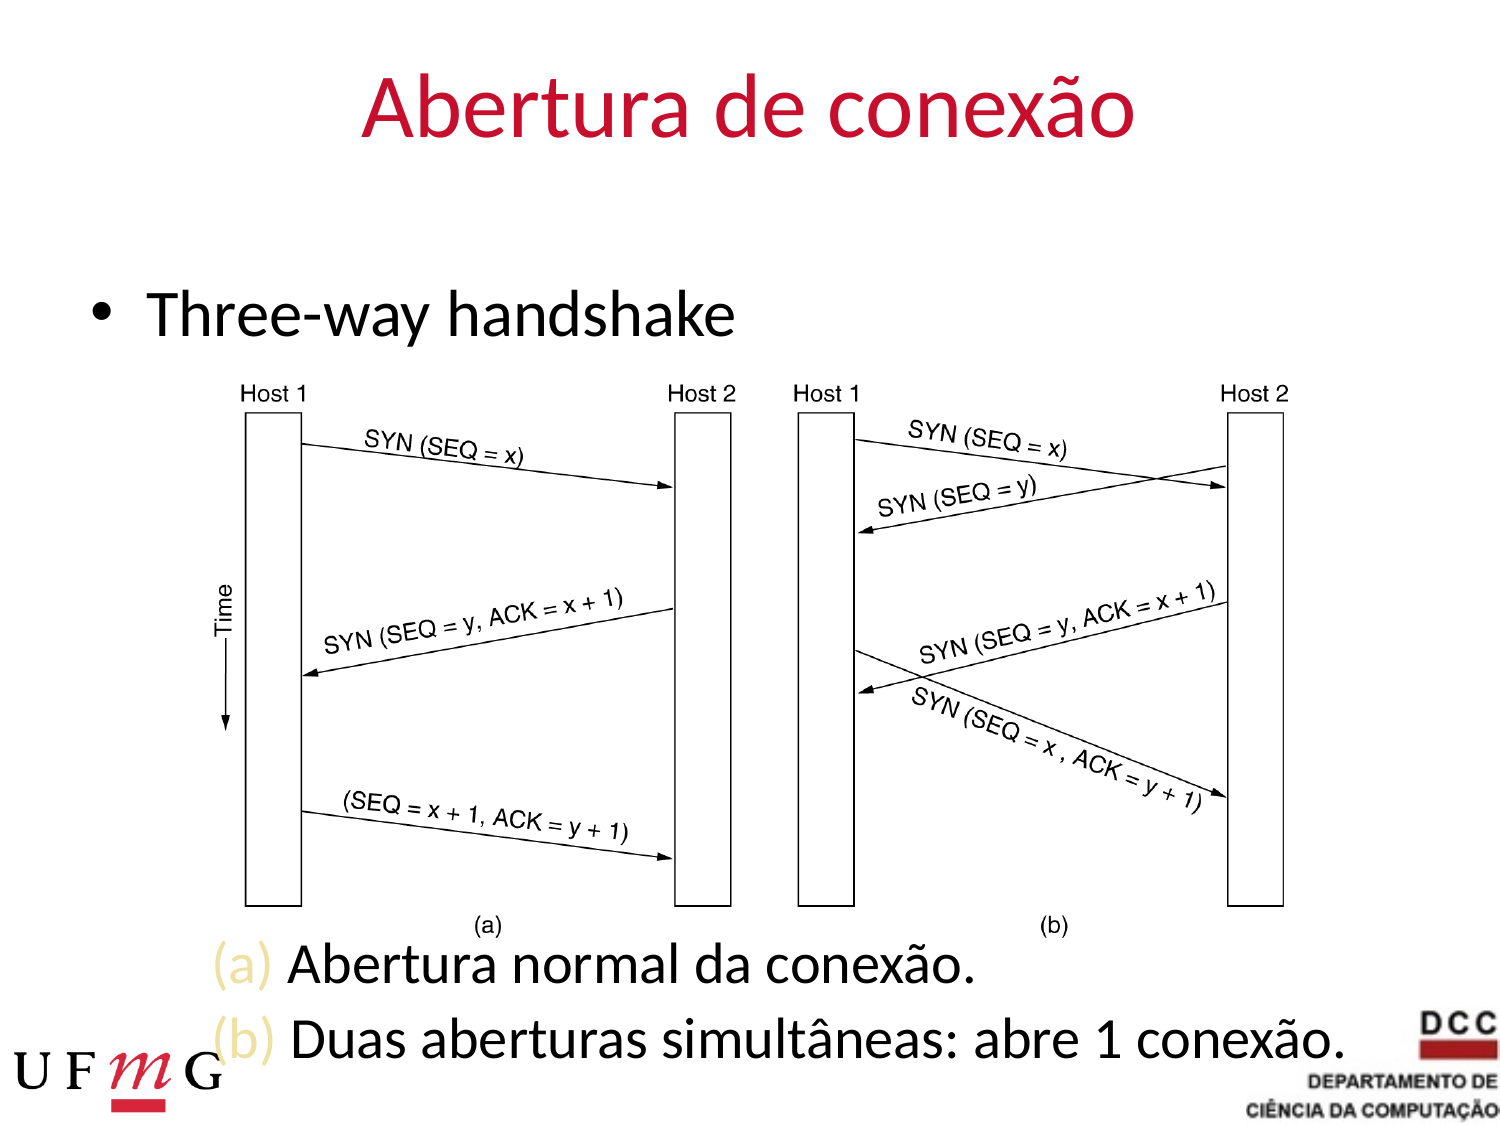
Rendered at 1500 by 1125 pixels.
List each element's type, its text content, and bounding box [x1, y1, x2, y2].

picture [209, 378, 1289, 938]
list Three-way handshake [75, 262, 1425, 1005]
picture [1246, 1007, 1500, 1125]
title Abertura de conexão [75, 7, 1425, 195]
text_box (a) Abertura normal da conexão. (b) Duas aberturas simultâneas: abre 1 conexão. [196, 926, 1497, 1064]
picture [5, 1034, 231, 1123]
